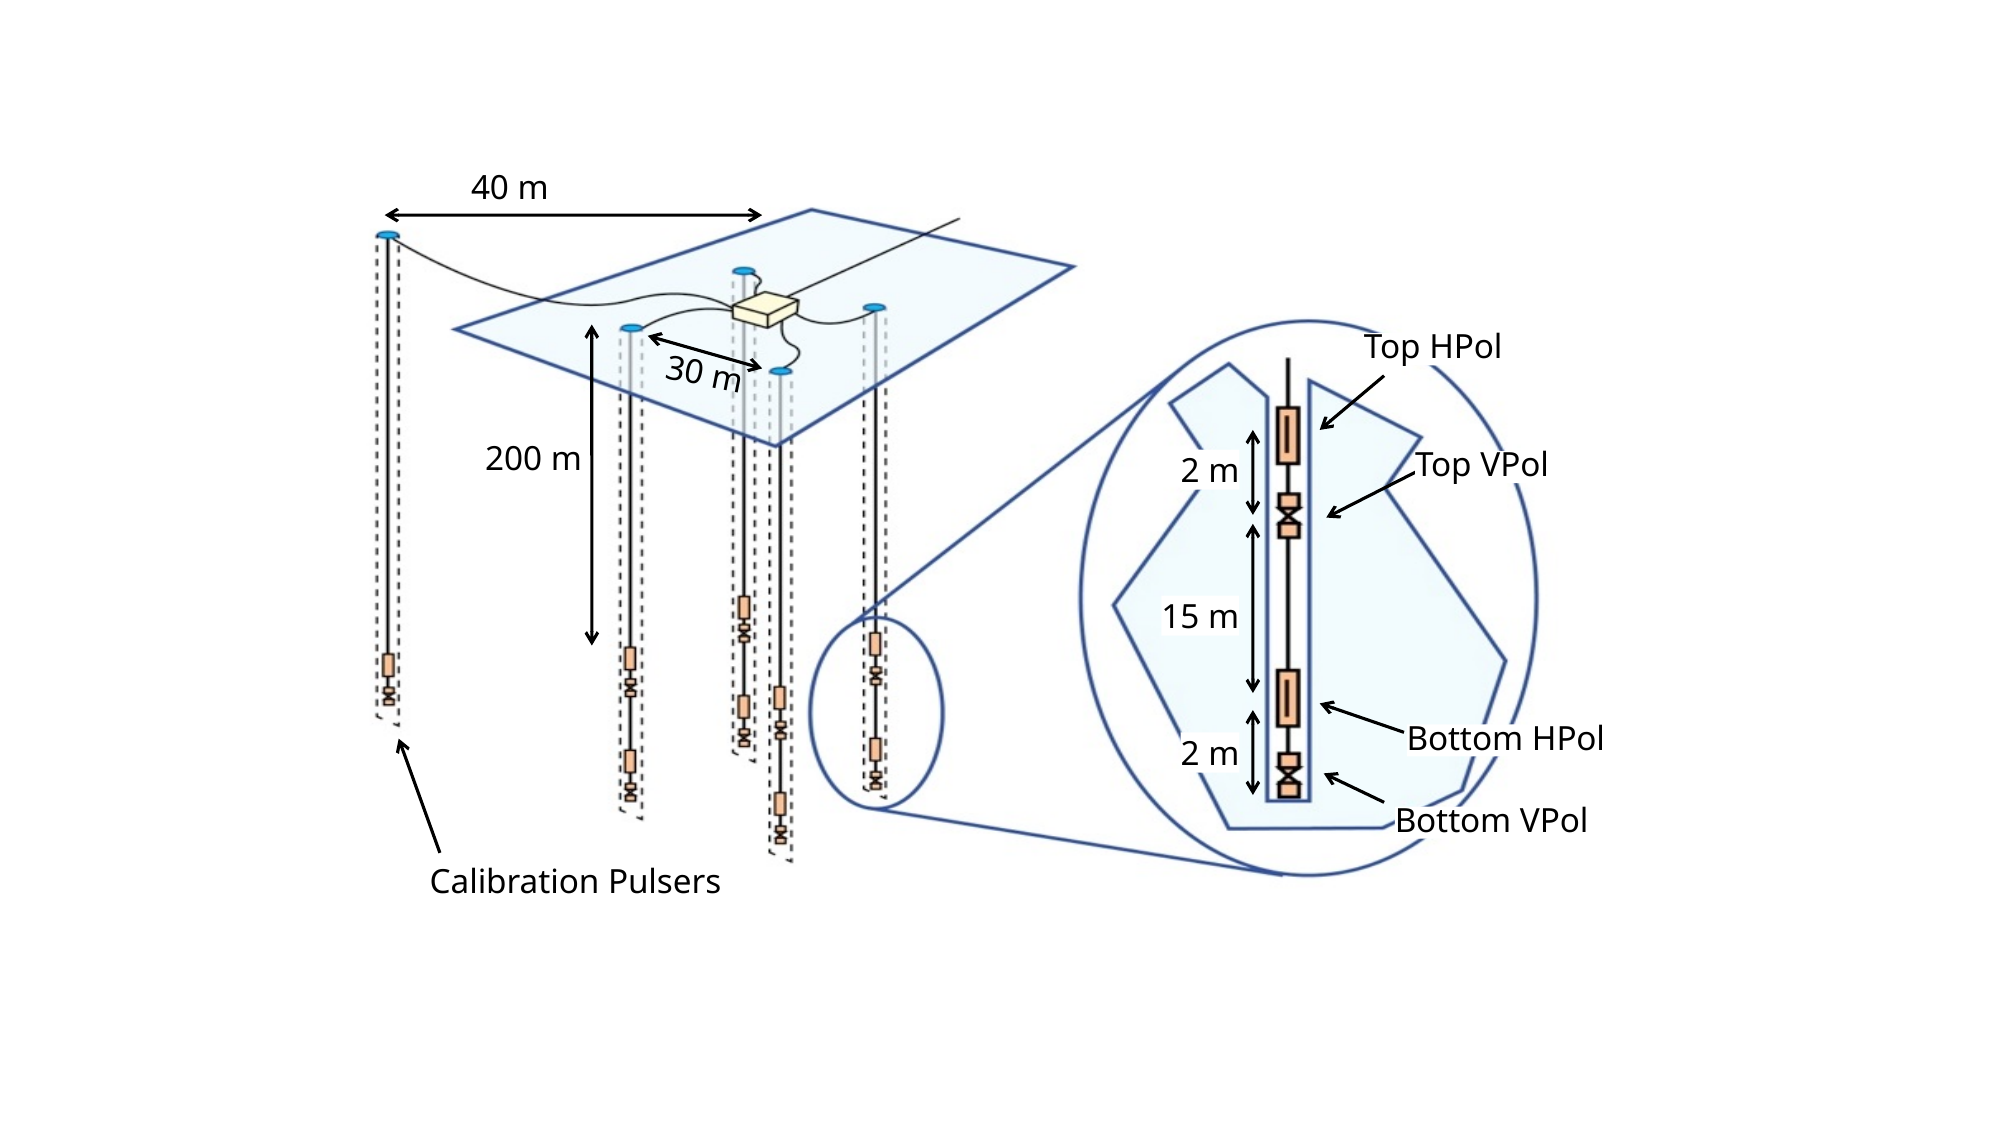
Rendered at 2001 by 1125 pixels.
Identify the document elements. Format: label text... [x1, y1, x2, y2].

text_box [293, 149, 1636, 922]
picture [344, 186, 1559, 889]
text_box Calibration Pulsers [429, 889, 722, 900]
text_box 40 m [471, 166, 549, 186]
text_box Bottom HPol [1559, 724, 1606, 757]
text_box Bottom VPol [1559, 806, 1589, 839]
